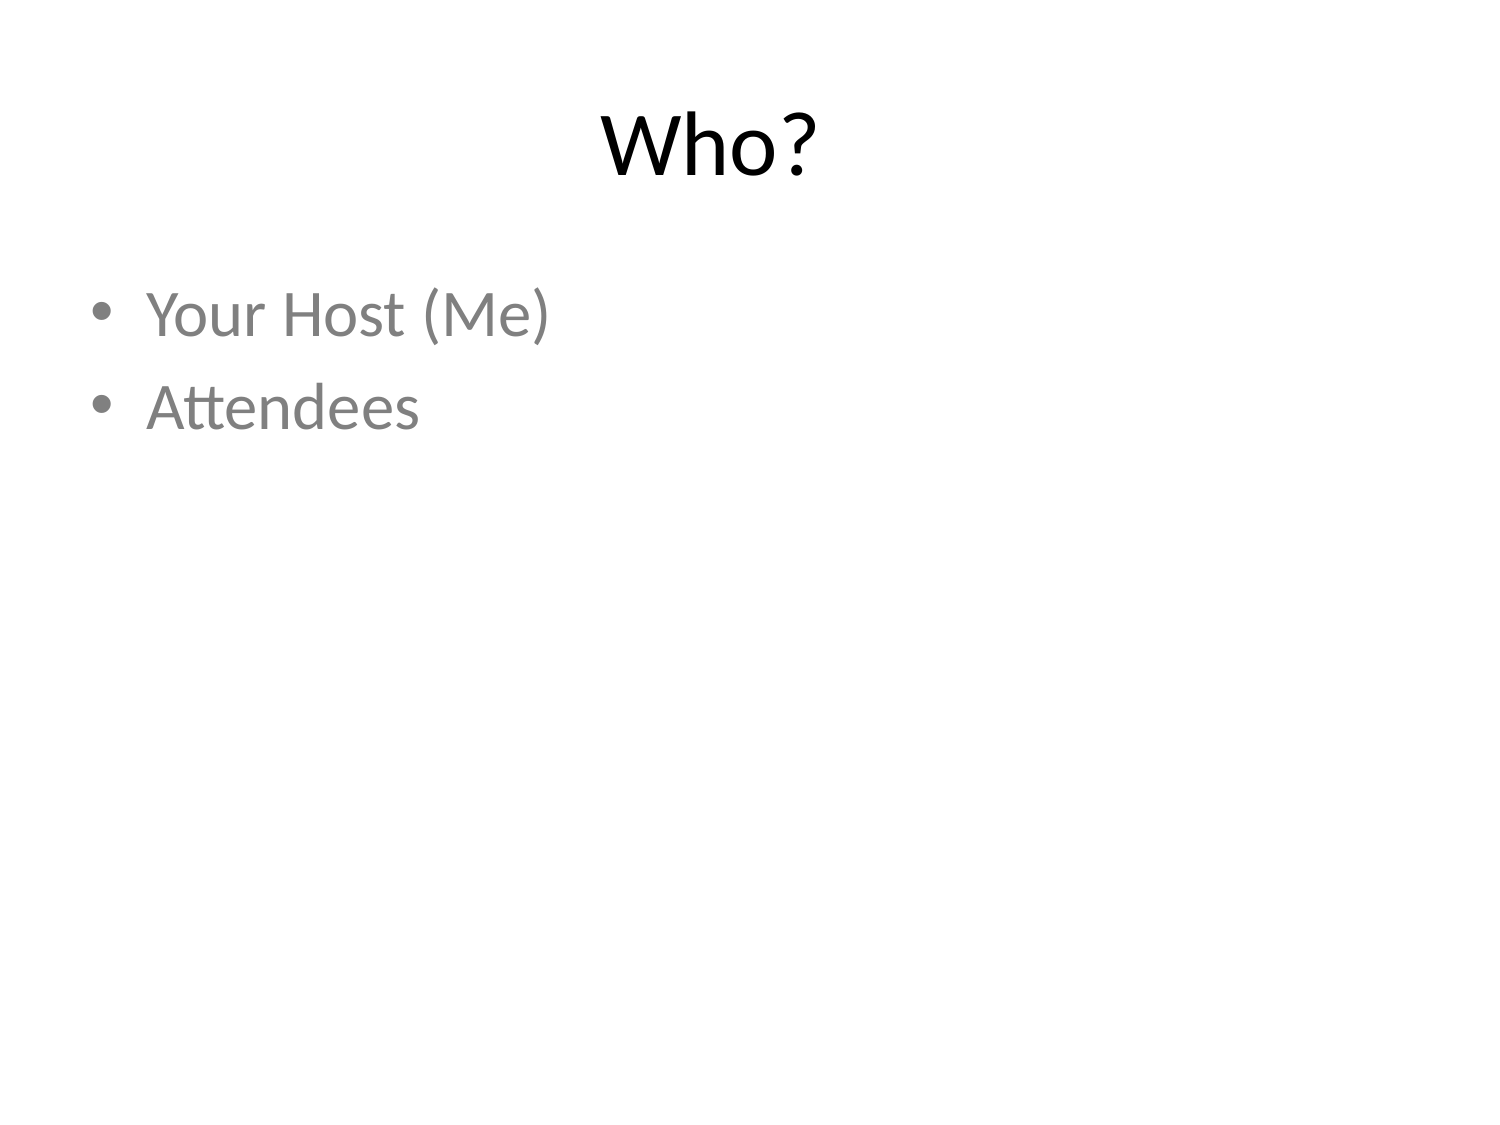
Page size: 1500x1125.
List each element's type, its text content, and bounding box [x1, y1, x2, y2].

list Your Host (Me) Attendees [75, 262, 1425, 1005]
title Who? [75, 45, 1425, 233]
